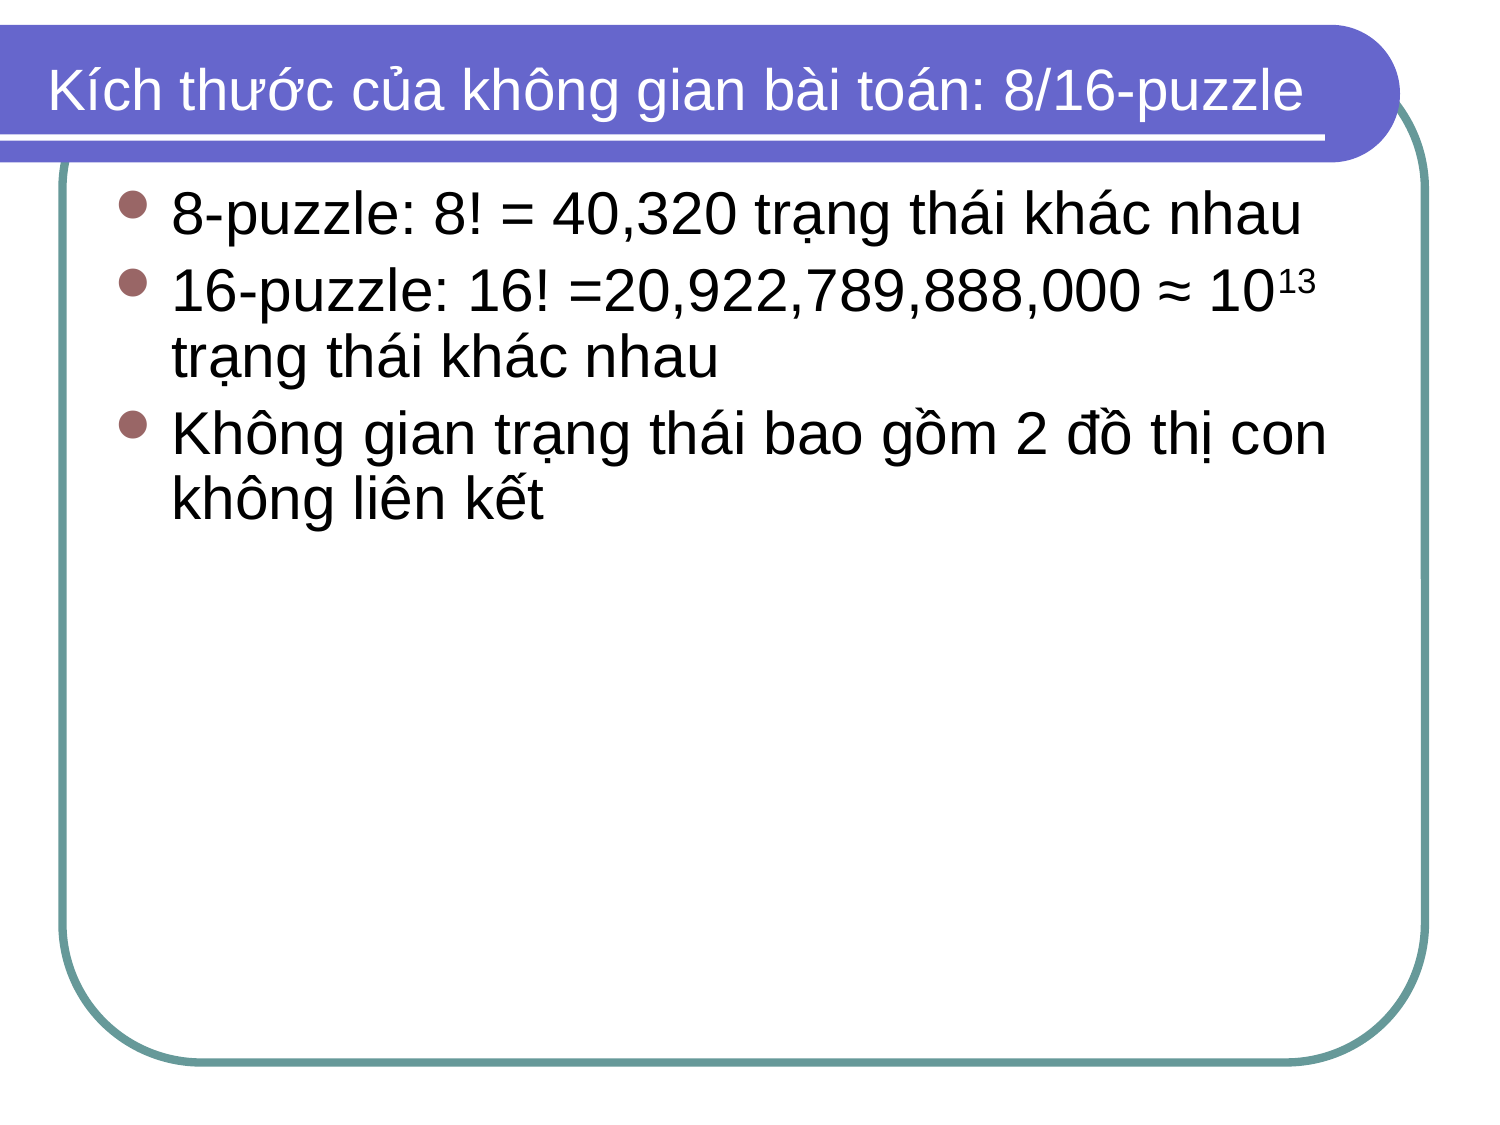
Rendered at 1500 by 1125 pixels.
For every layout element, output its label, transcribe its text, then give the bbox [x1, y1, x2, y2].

list 8-puzzle: 8! = 40,320 trạng thái khác nhau 16-puzzle: 16! =20,922,789,888,000 ≈ 1013 trạng thái khác nhau Không gian trạng thái bao gồm 2 đồ thị con không liên kết [99, 174, 1400, 1025]
title Kích thước của không gian bài toán: 8/16-puzzle [32, 37, 1347, 138]
